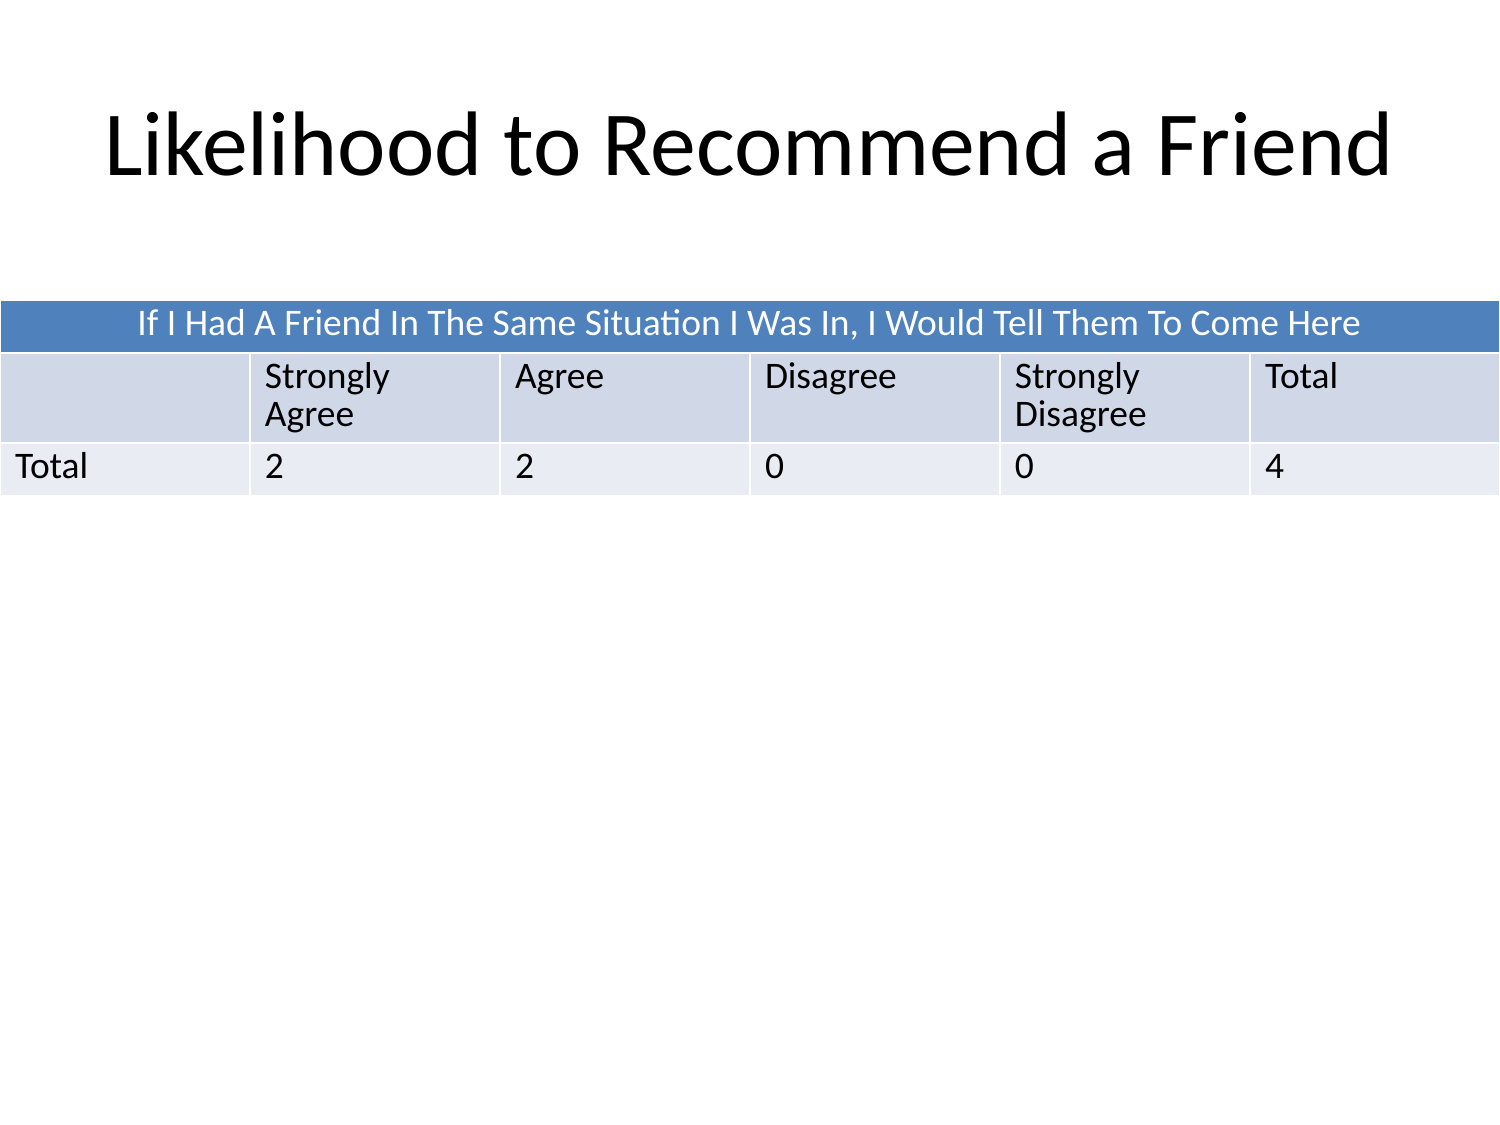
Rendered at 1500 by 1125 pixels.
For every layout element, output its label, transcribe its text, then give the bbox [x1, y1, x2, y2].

table_cell Agree [501, 354, 749, 442]
table_cell Strongly Disagree [1001, 354, 1249, 442]
table_cell [1, 354, 249, 442]
table_cell Total [1, 444, 249, 495]
table_cell 0 [751, 444, 999, 495]
table_header If I Had A Friend In The Same Situation I Was In, I Would Tell Them To Come Here [1, 301, 1499, 352]
table_cell Disagree [751, 354, 999, 442]
table_cell 2 [251, 444, 499, 495]
table_cell 0 [1001, 444, 1249, 495]
table_cell Strongly Agree [251, 354, 499, 442]
table_cell 2 [501, 444, 749, 495]
table_cell 4 [1251, 444, 1499, 495]
title Likelihood to Recommend a Friend [75, 45, 1425, 233]
table_cell Total [1251, 354, 1499, 442]
